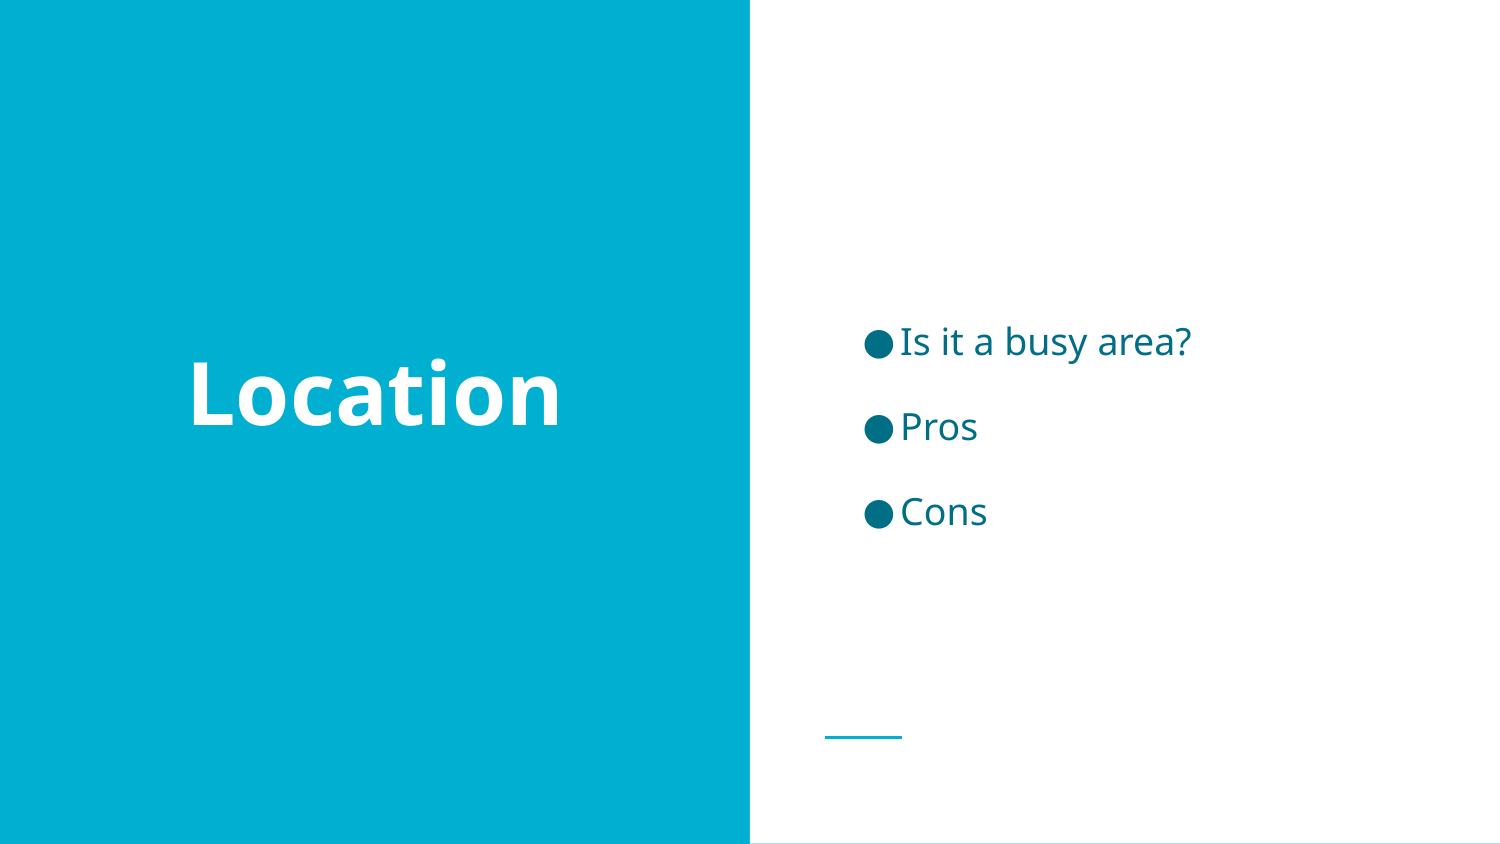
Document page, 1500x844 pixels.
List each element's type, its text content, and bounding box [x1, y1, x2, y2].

title Location [43, 177, 708, 458]
list Is it a busy area? Pros Cons [810, 118, 1440, 725]
